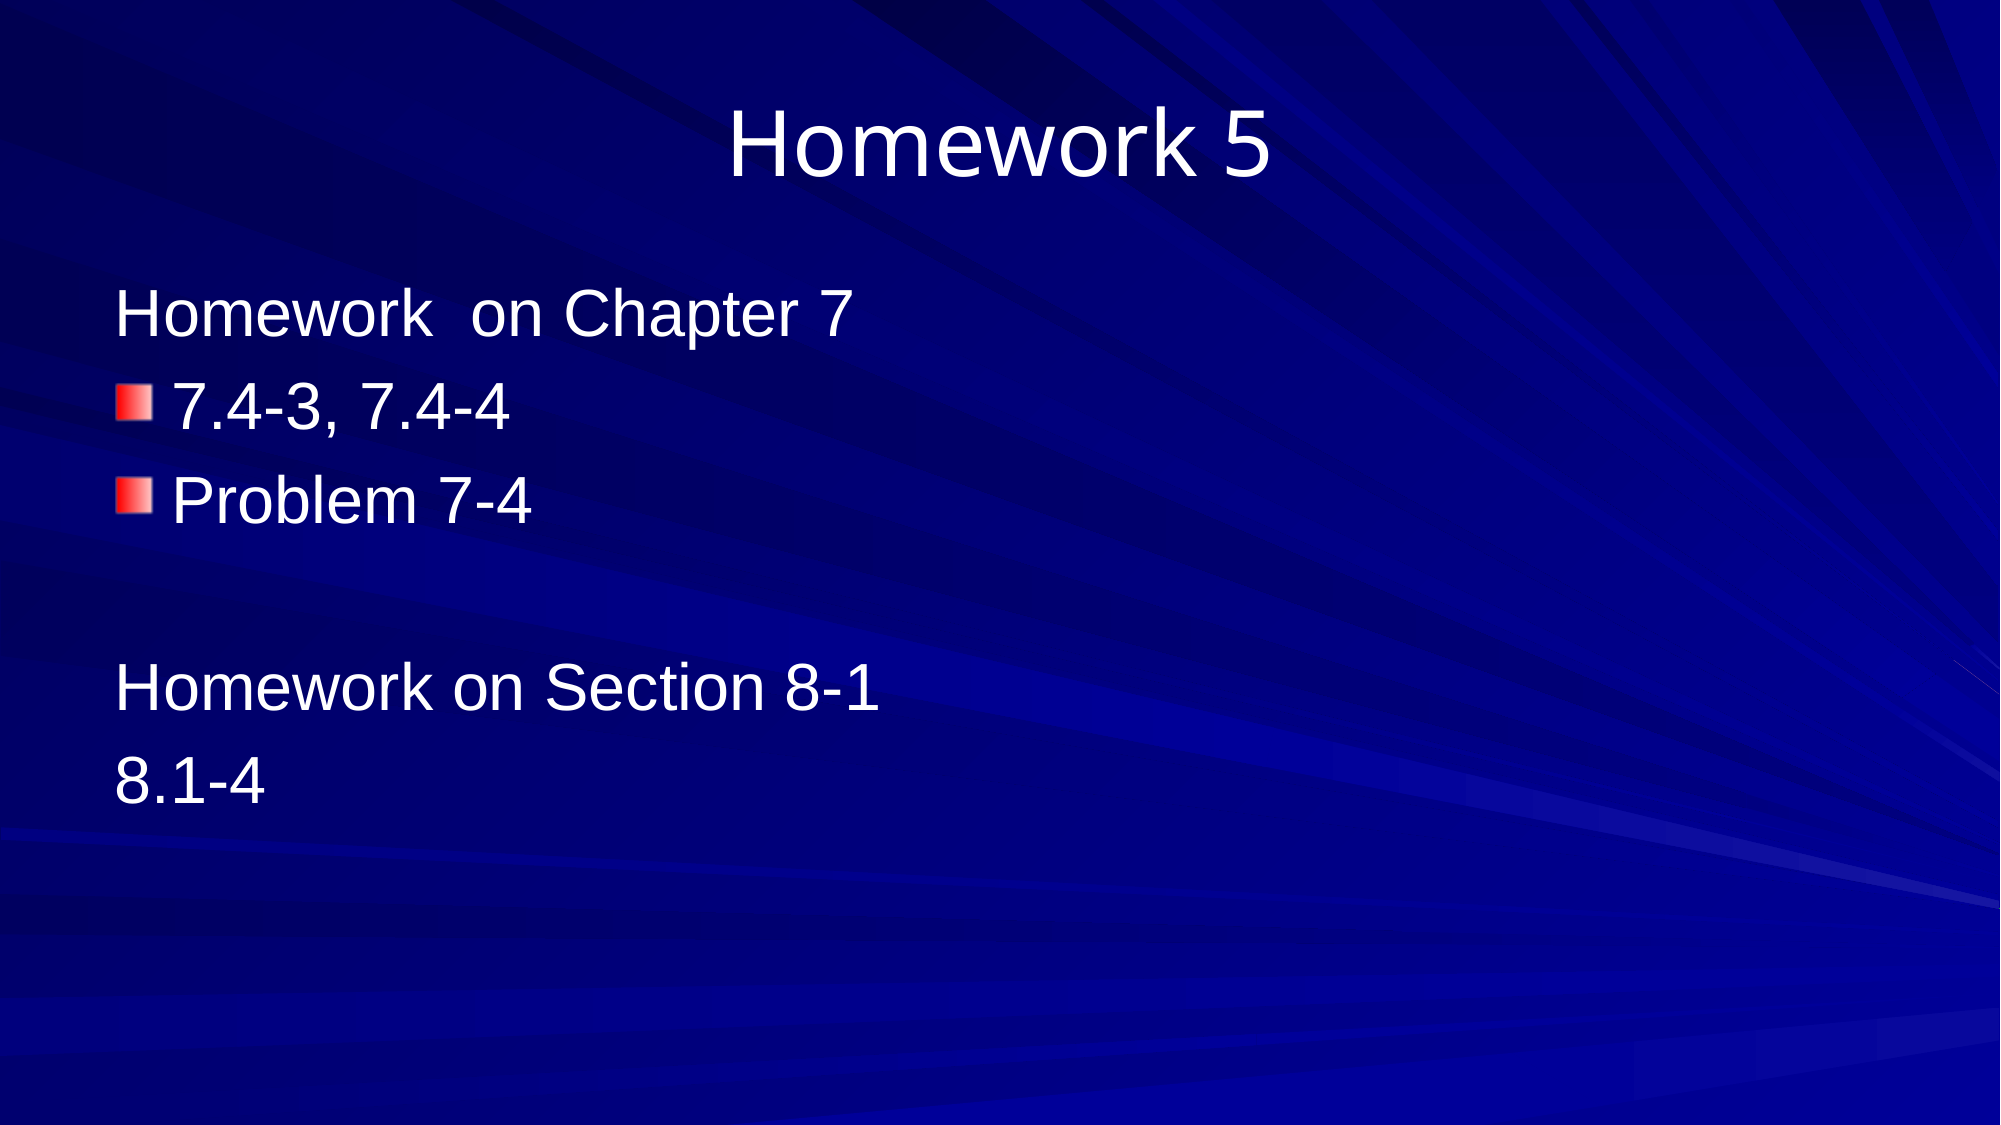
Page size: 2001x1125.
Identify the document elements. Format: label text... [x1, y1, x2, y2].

picture [114, 382, 157, 425]
title Homework 5 [99, 45, 1901, 234]
list Homework on Chapter 7 7.4-3, 7.4-4 Problem 7-4 Homework on Section 8-1 8.1-4 [99, 262, 1901, 1006]
picture [114, 475, 157, 518]
